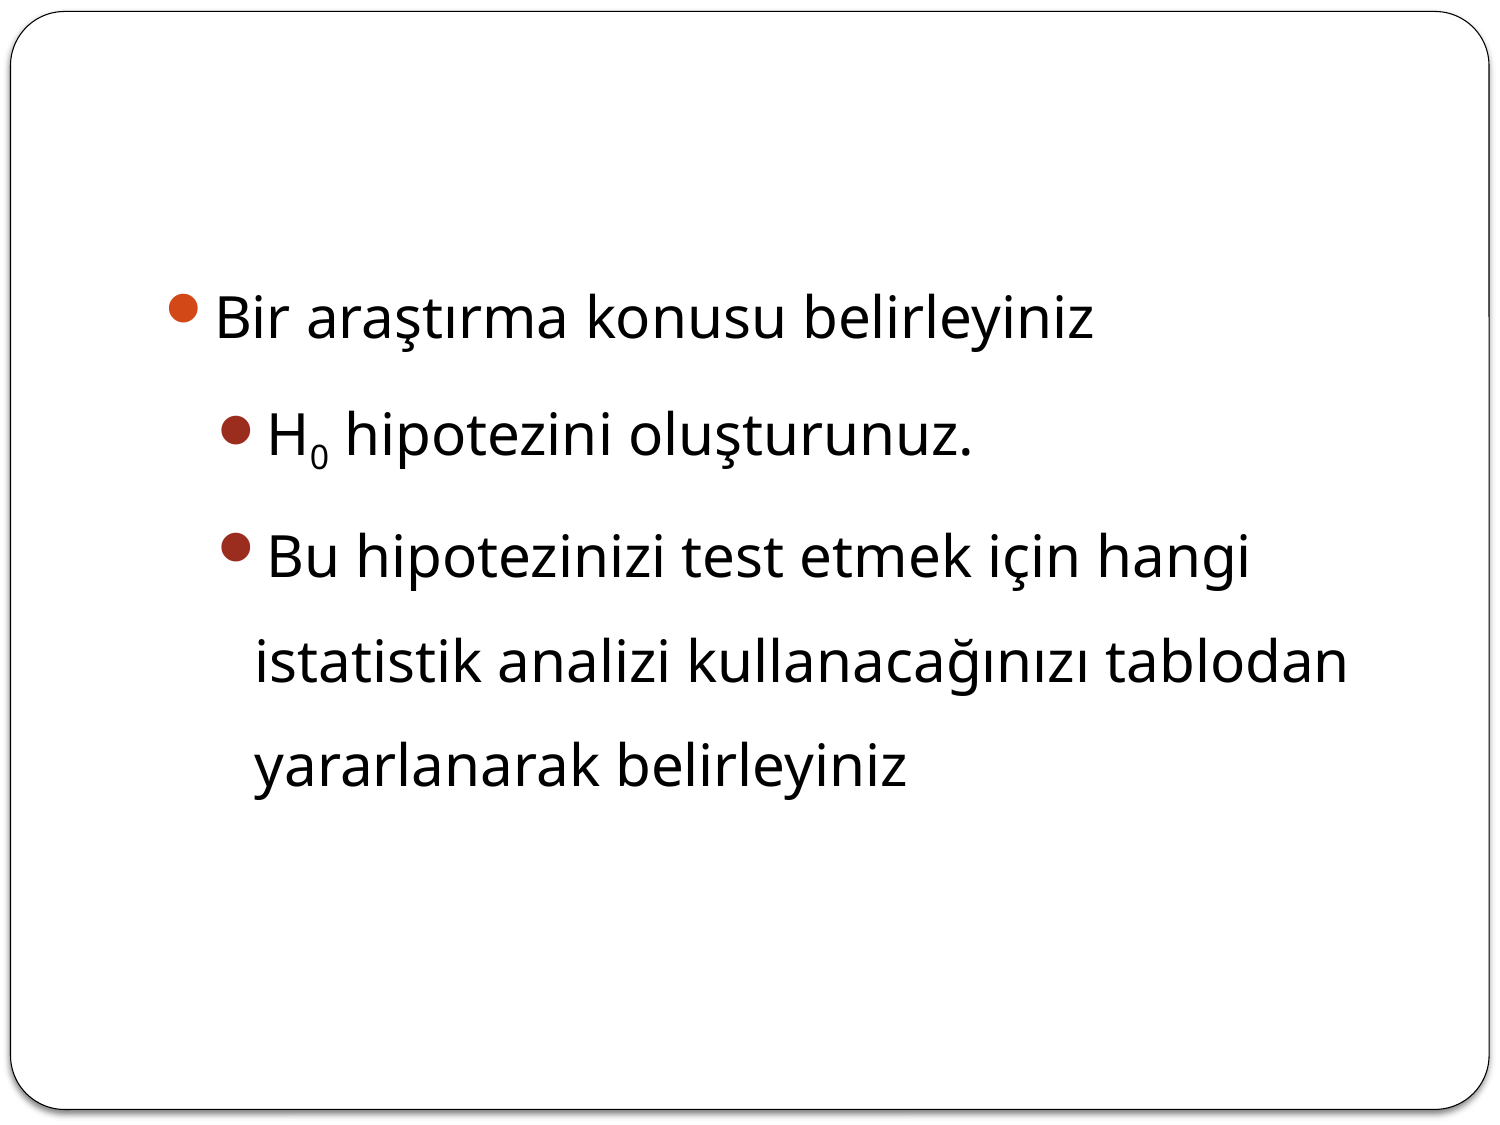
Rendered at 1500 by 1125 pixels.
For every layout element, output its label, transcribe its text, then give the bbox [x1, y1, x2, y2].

list Bir araştırma konusu belirleyiniz H0 hipotezini oluşturunuz. Bu hipotezinizi test etmek için hangi istatistik analizi kullanacağınızı tablodan yararlanarak belirleyiniz [150, 237, 1425, 1035]
